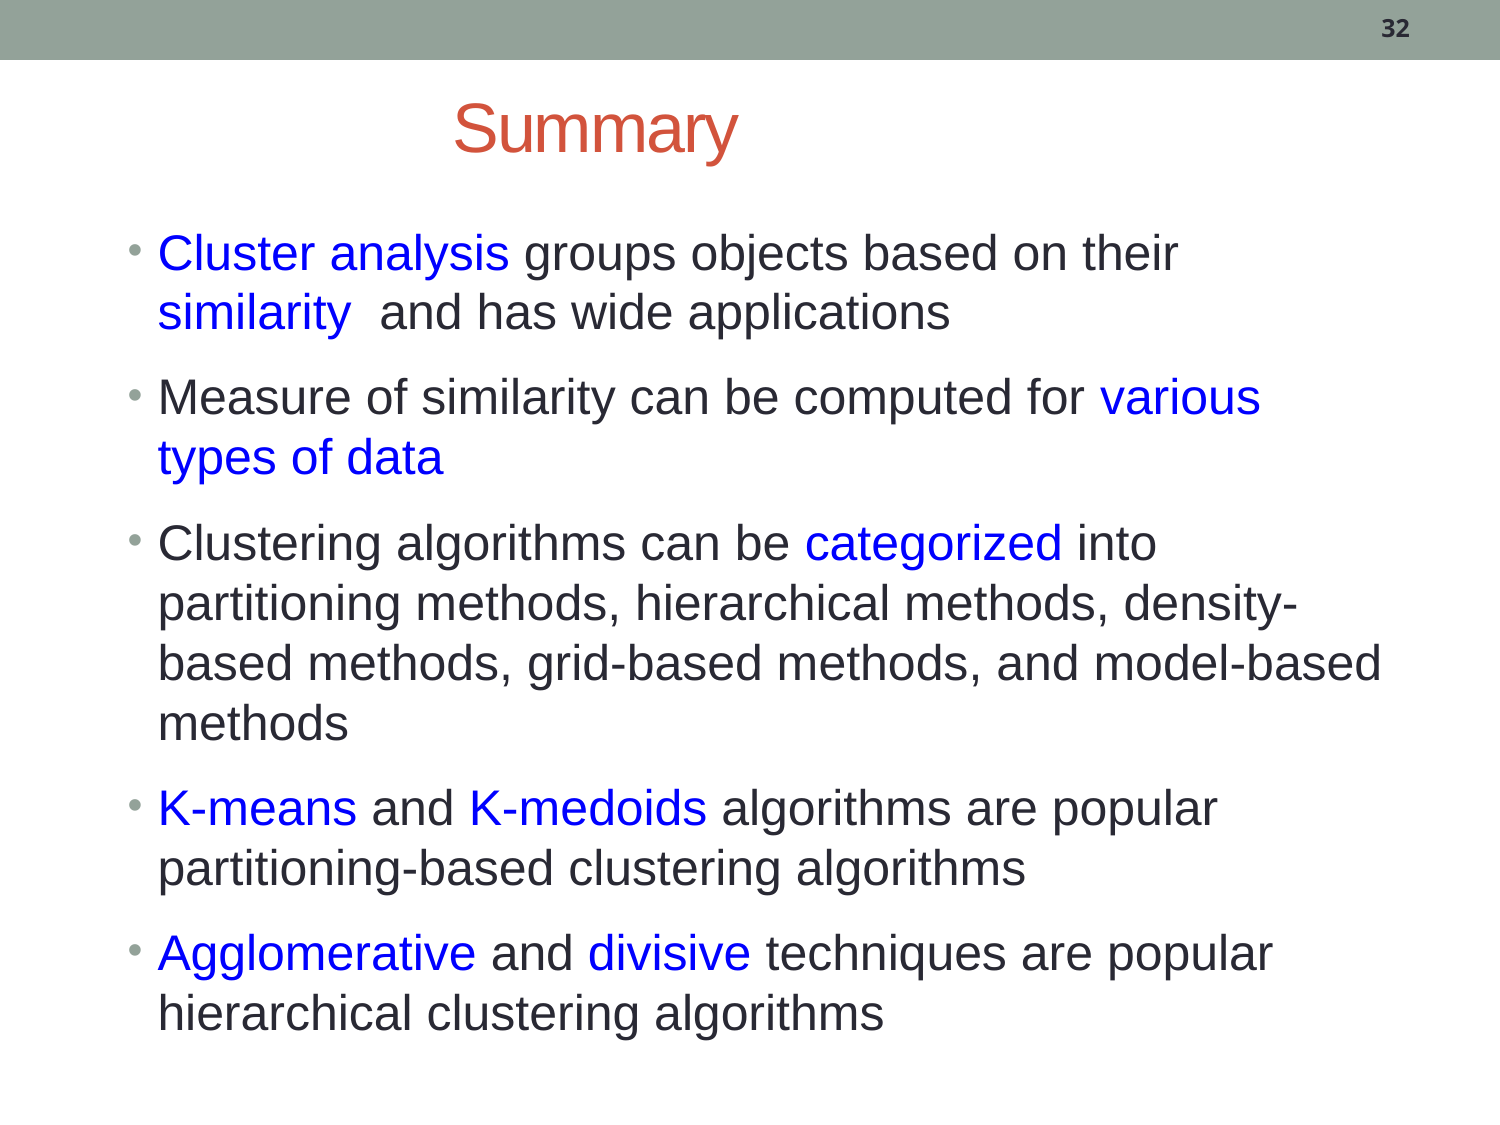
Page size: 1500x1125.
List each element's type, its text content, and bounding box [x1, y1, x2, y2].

slide_number 32 [1250, 3, 1425, 57]
list Cluster analysis groups objects based on their similarity and has wide applications Measure of similarity can be computed for various types of data Clustering algorithms can be categorized into partitioning methods, hierarchical methods, density-based methods, grid-based methods, and model-based methods K-means and K-medoids algorithms are popular partitioning-based clustering algorithms Agglomerative and divisive techniques are popular hierarchical clustering algorithms [112, 212, 1400, 1100]
title Summary [437, 75, 1038, 175]
